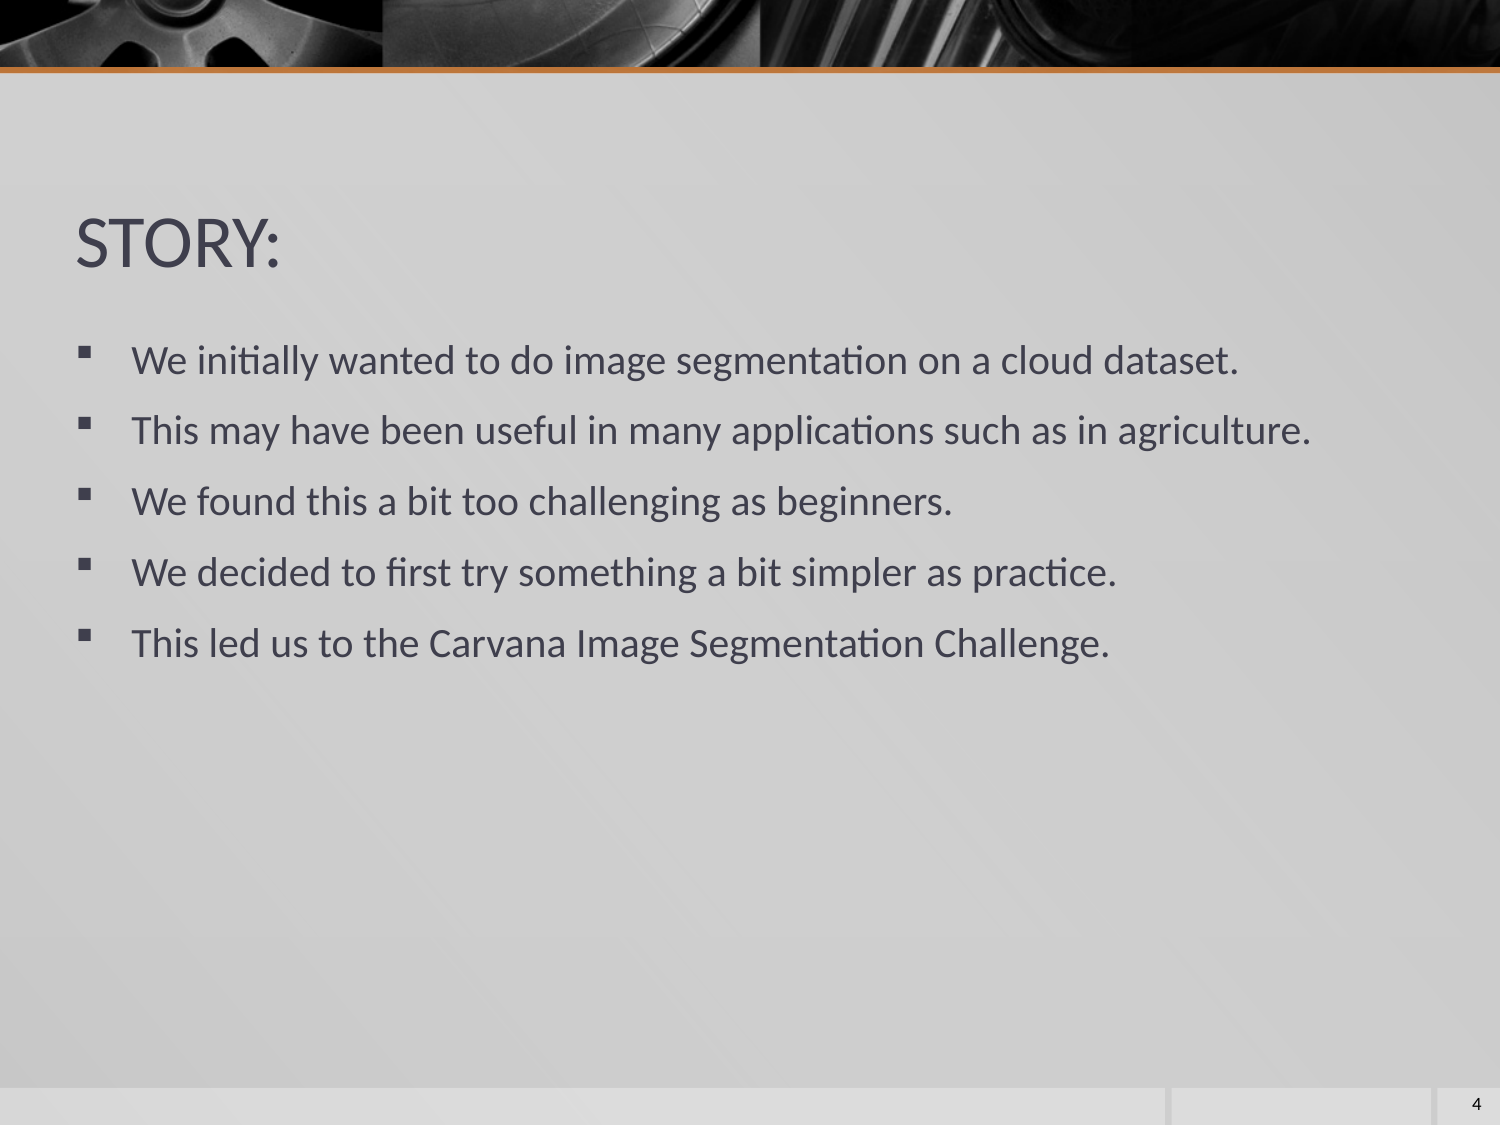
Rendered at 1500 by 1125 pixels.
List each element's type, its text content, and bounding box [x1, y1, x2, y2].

list We initially wanted to do image segmentation on a cloud dataset. This may have been useful in many applications such as in agriculture. We found this a bit too challenging as beginners. We decided to first try something a bit simpler as practice. This led us to the Carvana Image Segmentation Challenge. [75, 324, 1425, 1005]
slide_number 4 [1434, 1084, 1497, 1122]
title STORY: [75, 162, 1425, 313]
picture [0, 0, 1500, 67]
